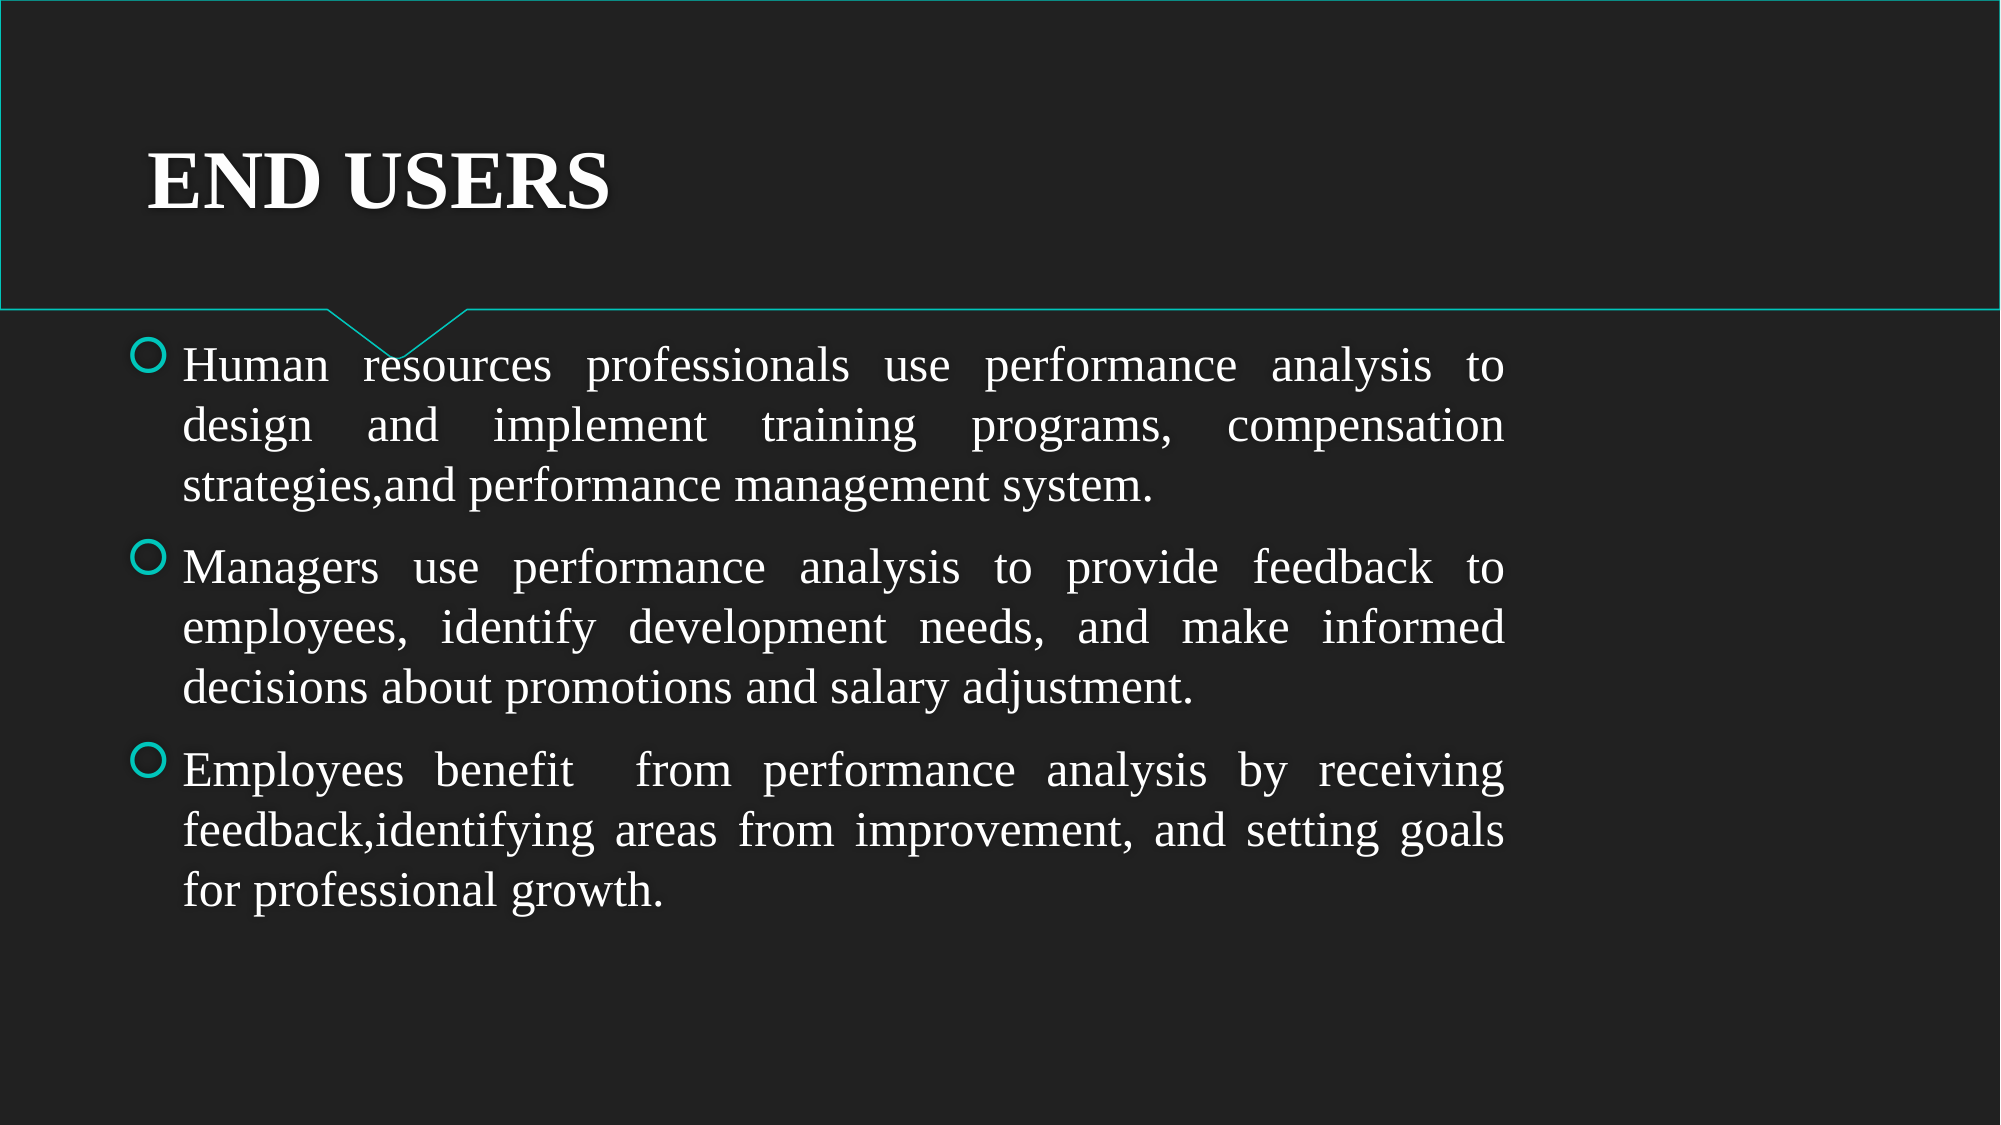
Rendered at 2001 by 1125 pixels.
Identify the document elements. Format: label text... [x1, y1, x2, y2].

list Human resources professionals use performance analysis to design and implement training programs, compensation strategies,and performance management system. Managers use performance analysis to provide feedback to employees, identify development needs, and make informed decisions about promotions and salary adjustment. Employees benefit from performance analysis by receiving feedback,identifying areas from improvement, and setting goals for professional growth. [110, 256, 1522, 992]
title END USERS [132, 72, 1868, 234]
